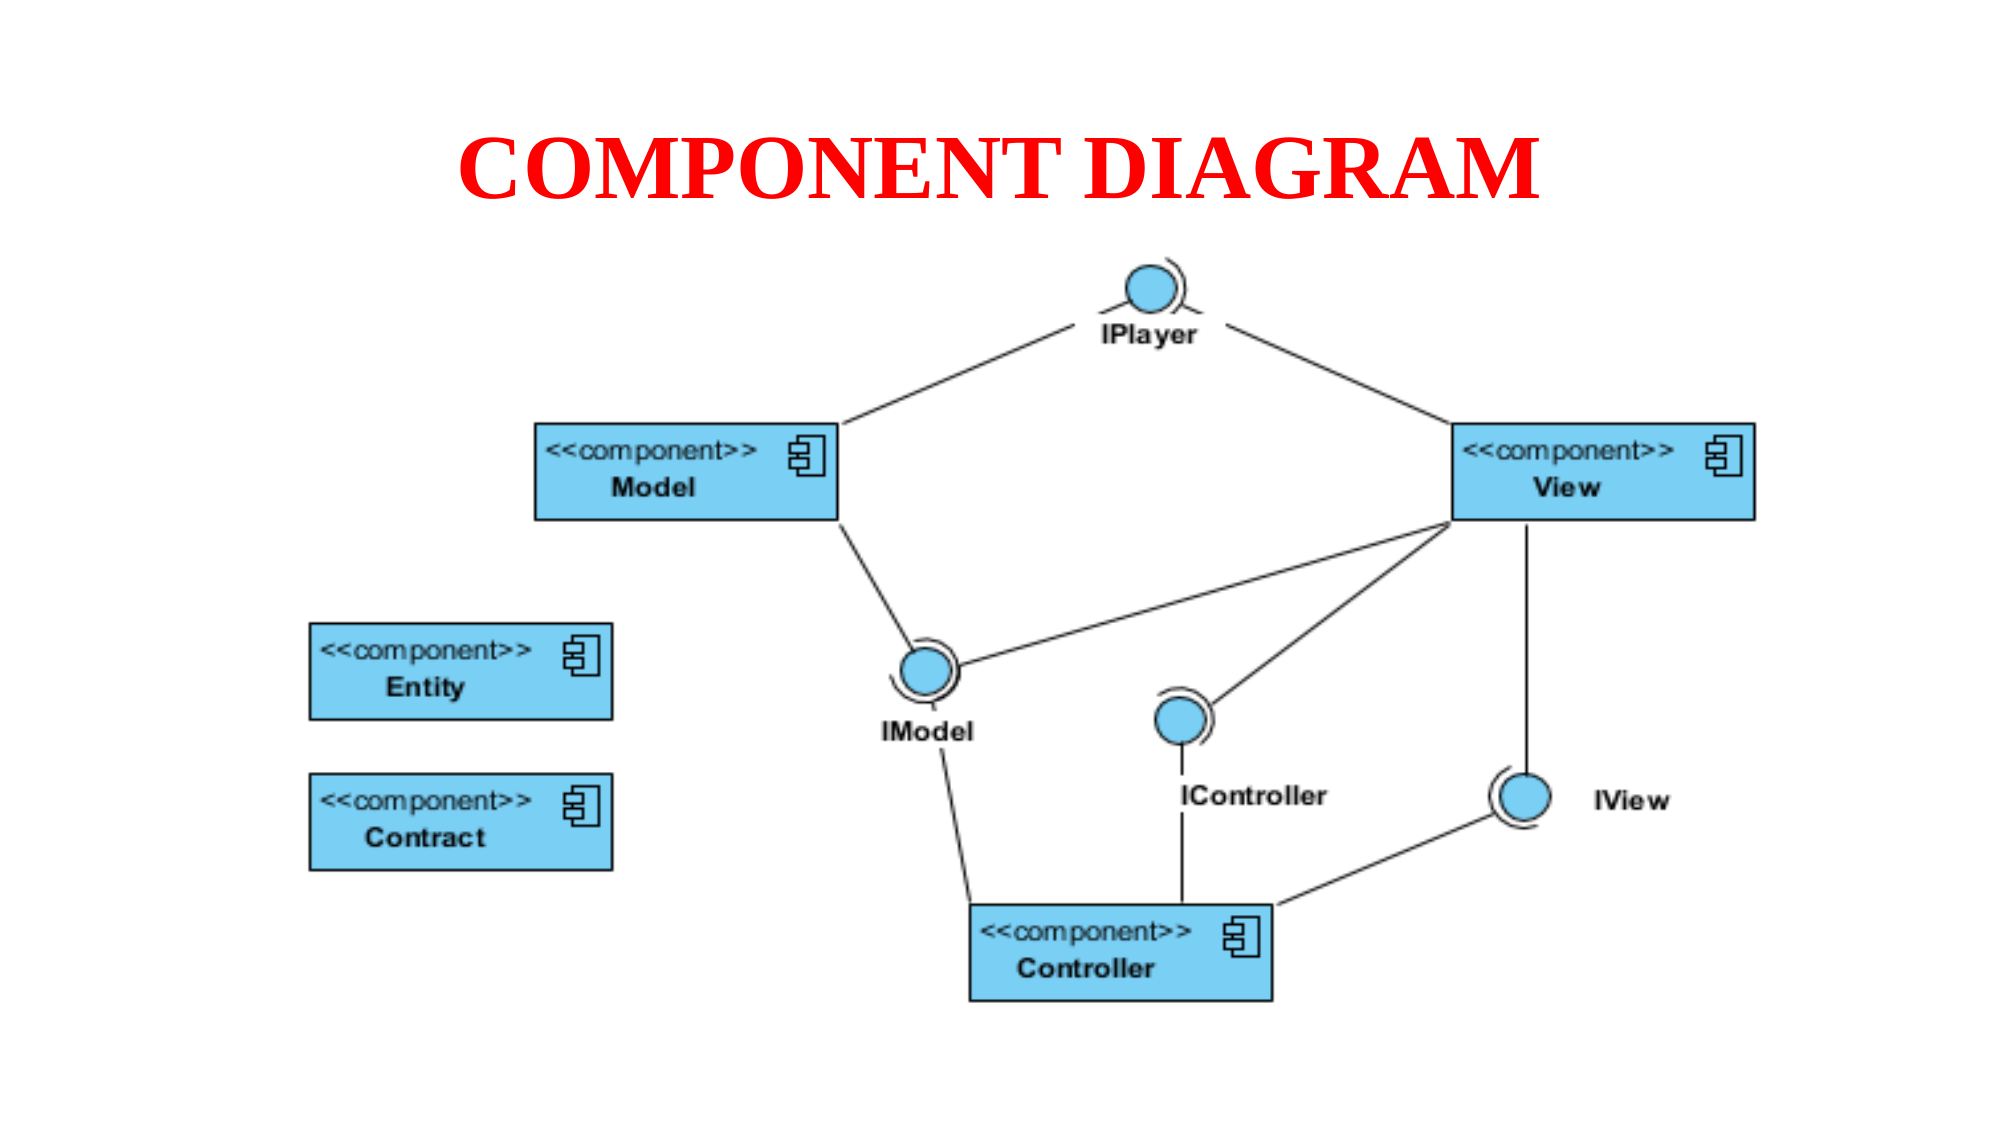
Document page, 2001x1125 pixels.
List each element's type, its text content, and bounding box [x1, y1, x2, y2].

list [230, 253, 1770, 1030]
title COMPONENT DIAGRAM [137, 59, 1863, 278]
